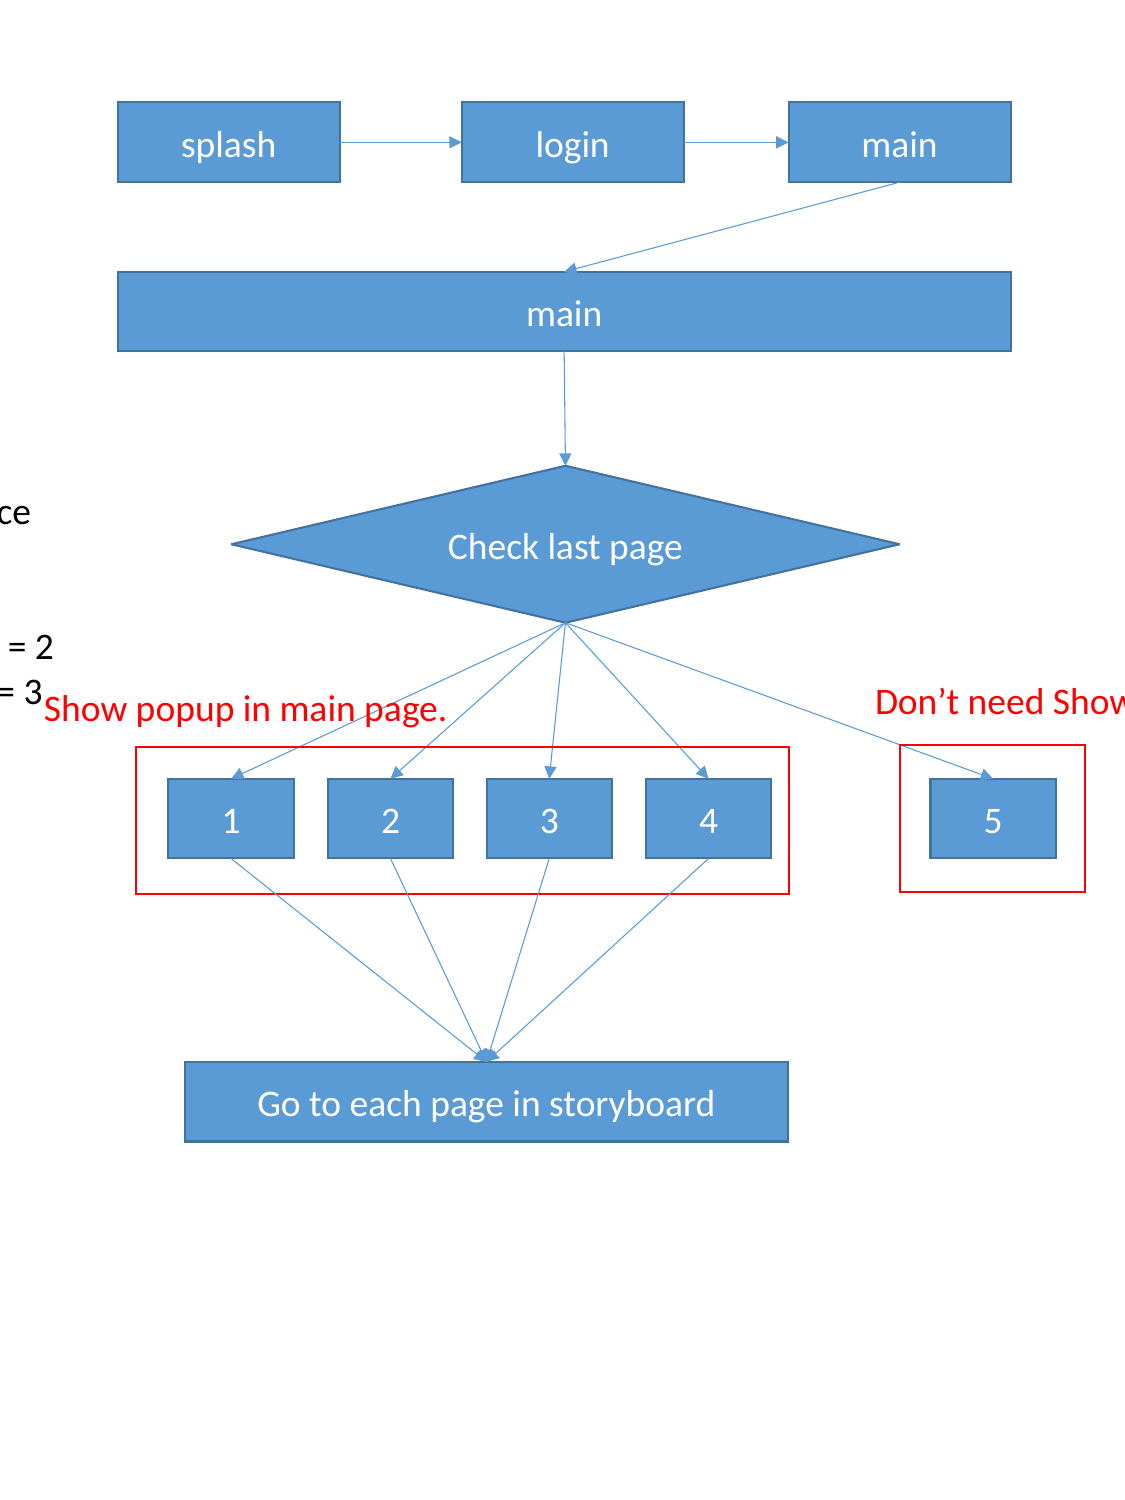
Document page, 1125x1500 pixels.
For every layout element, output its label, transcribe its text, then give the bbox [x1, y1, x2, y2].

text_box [549, 622, 565, 779]
text_box main [788, 101, 1012, 183]
text_box Check last page [231, 464, 900, 622]
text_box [564, 182, 900, 272]
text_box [390, 858, 486, 1062]
text_box Show popup in main page. [70, 676, 231, 737]
text_box For Example. In shared preference bike_ing = 1 Transfer start page = 2 Transfer end page = 3 Pub_end = 4 Other pages = 5 [0, 434, 70, 855]
text_box Don’t need Show popup in main page. [994, 669, 1125, 730]
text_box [390, 622, 549, 779]
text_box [565, 622, 994, 779]
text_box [231, 858, 390, 1062]
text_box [231, 622, 390, 779]
text_box login [461, 101, 685, 183]
text_box [135, 746, 790, 895]
text_box Go to each page in storyboard [184, 1061, 789, 1143]
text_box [486, 858, 709, 1062]
text_box splash [117, 101, 341, 183]
text_box [899, 744, 1086, 893]
text_box main [117, 271, 1012, 352]
